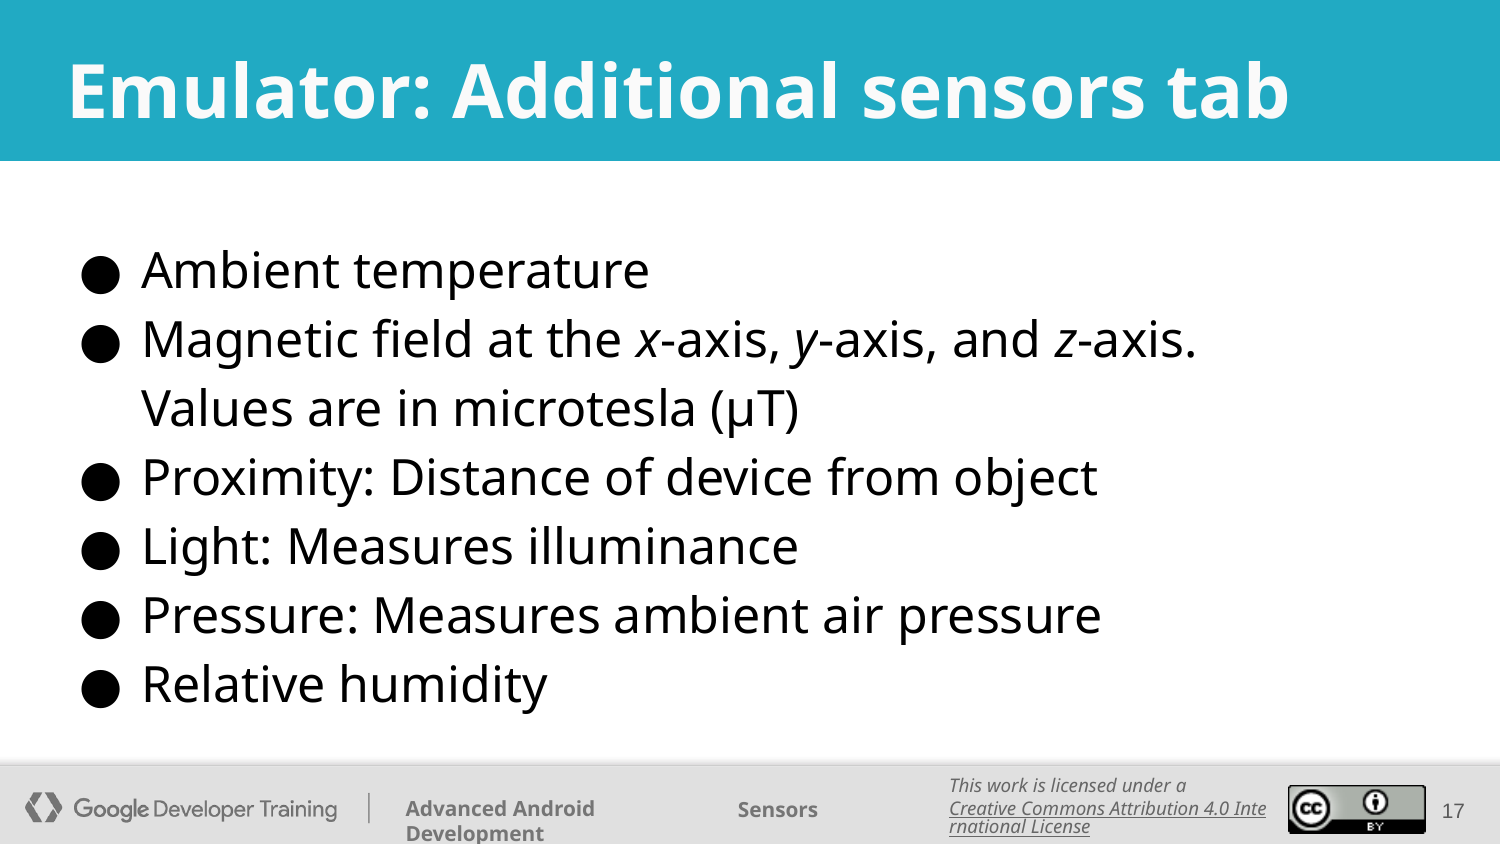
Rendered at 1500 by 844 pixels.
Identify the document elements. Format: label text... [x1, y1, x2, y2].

title Emulator: Additional sensors tab [51, 28, 1449, 122]
slide_number ‹#› [1389, 777, 1480, 842]
picture [0, 161, 1500, 844]
list Ambient temperature Magnetic field at the x-axis, y-axis, and z-axis. Values are in microtesla (μT) Proximity: Distance of device from object Light: Measures illuminance Pressure: Measures ambient air pressure Relative humidity [51, 214, 1449, 737]
